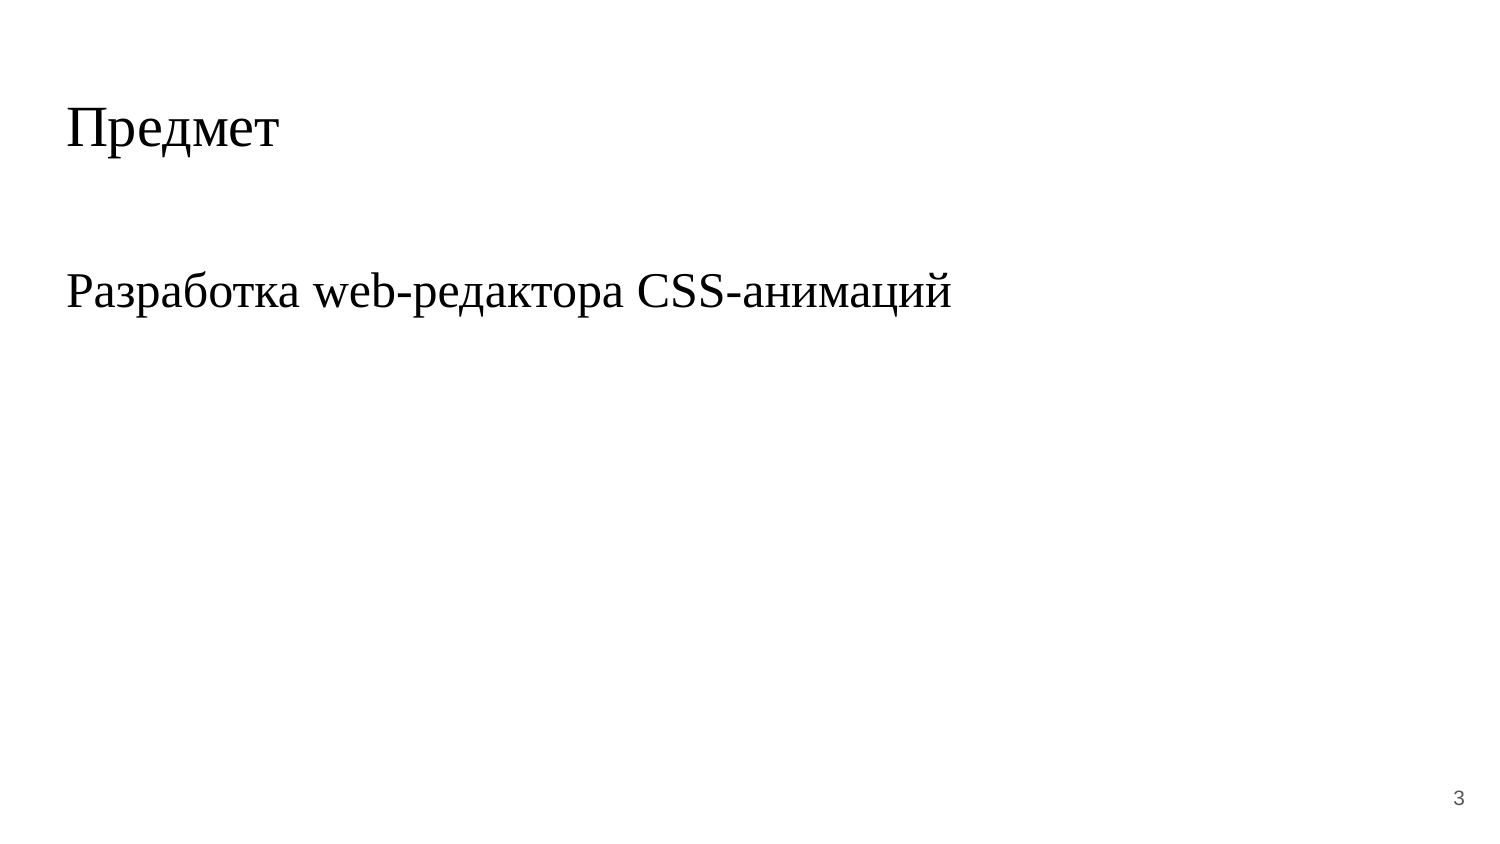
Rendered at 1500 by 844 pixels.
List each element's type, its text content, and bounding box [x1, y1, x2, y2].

title Предмет [51, 72, 1449, 167]
list Разработка web-редактора CSS-анимаций [51, 234, 1449, 656]
slide_number 3 [1389, 764, 1480, 830]
